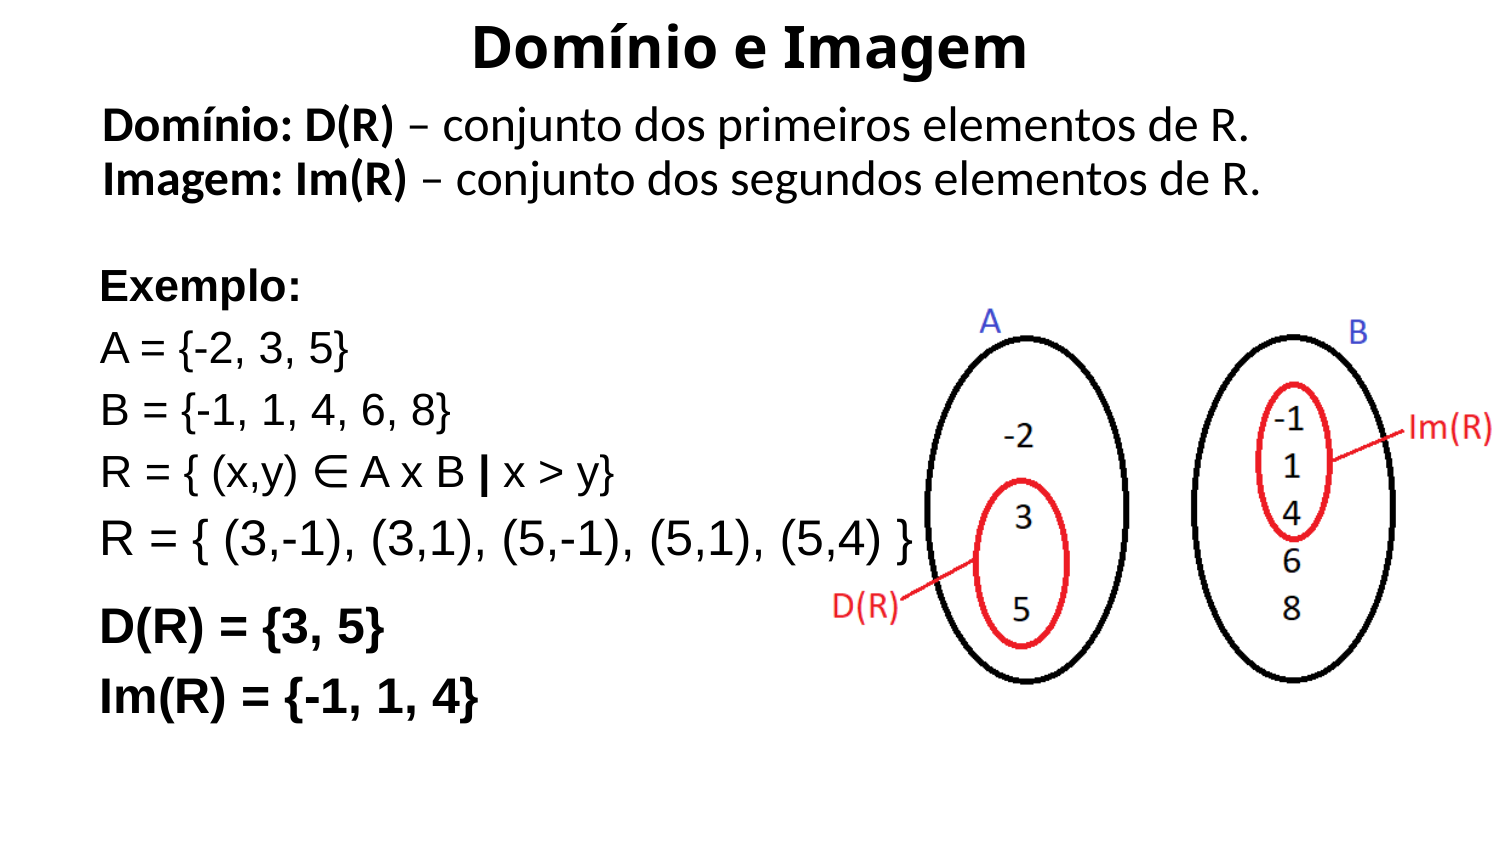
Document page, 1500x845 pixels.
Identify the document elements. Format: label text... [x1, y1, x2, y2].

picture [812, 288, 1499, 692]
text_box R = { (3,-1), (3,1), (5,-1), (5,1), (5,4) } [84, 481, 812, 576]
text_box D(R) = {3, 5} Im(R) = {-1, 1, 4} [84, 576, 1415, 749]
title Domínio e Imagem [51, 3, 1449, 98]
text_box Exemplo: A = {-2, 3, 5} B = {-1, 1, 4, 6, 8} R = { (x,y) ∈ A x B | x > y} [85, 233, 1415, 481]
list Domínio: D(R) – conjunto dos primeiros elementos de R. Imagem: Im(R) – conjunto dos segundos elementos de R. [86, 82, 1424, 259]
